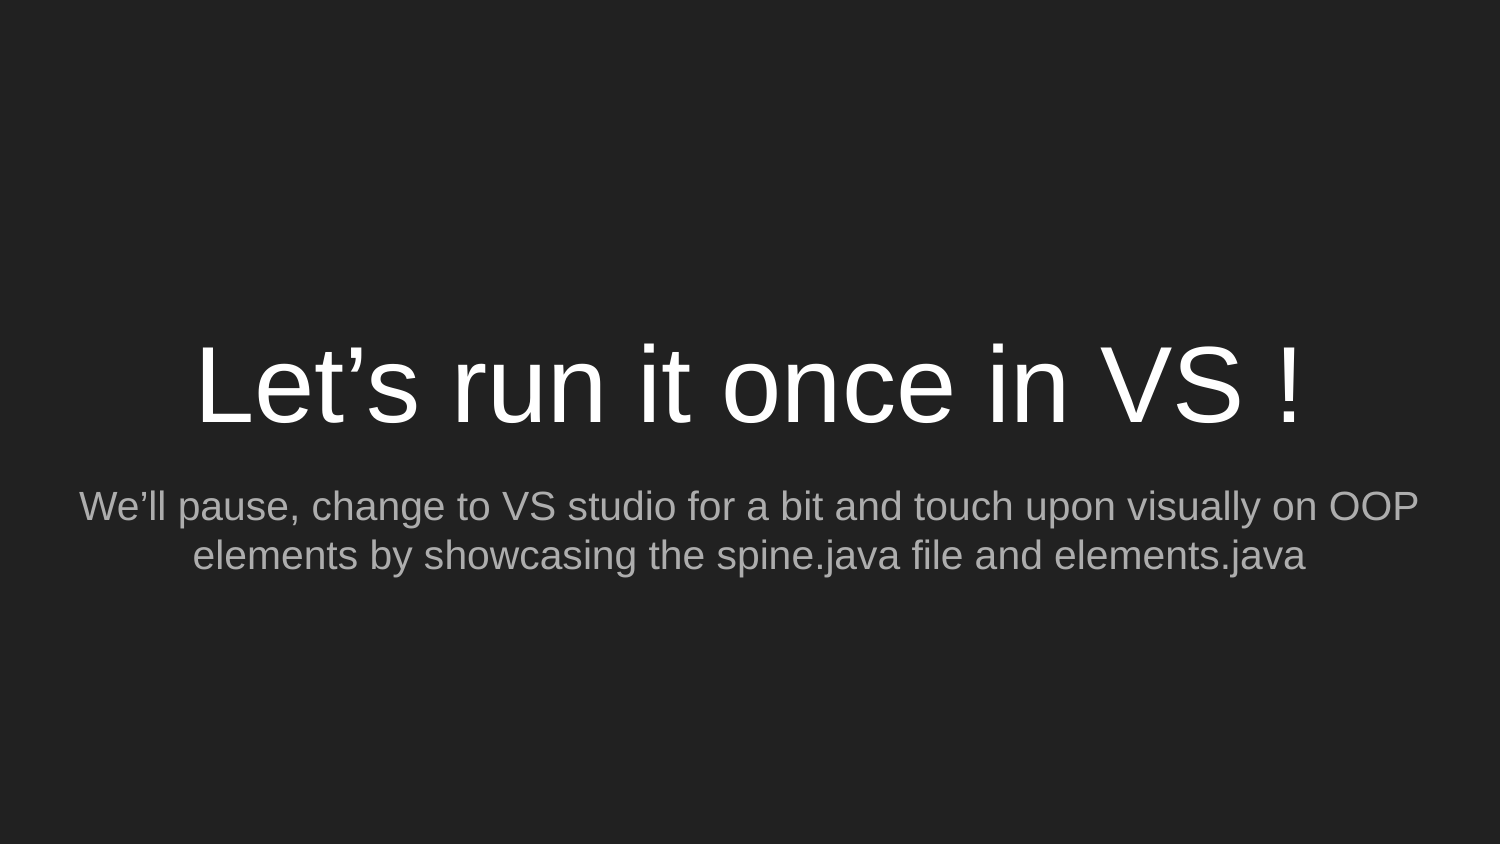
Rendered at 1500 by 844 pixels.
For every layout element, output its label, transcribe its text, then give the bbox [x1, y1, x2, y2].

subtitle We’ll pause, change to VS studio for a bit and touch upon visually on OOP elements by showcasing the spine.java file and elements.java [51, 464, 1449, 595]
title Let’s run it once in VS ! [51, 122, 1449, 459]
